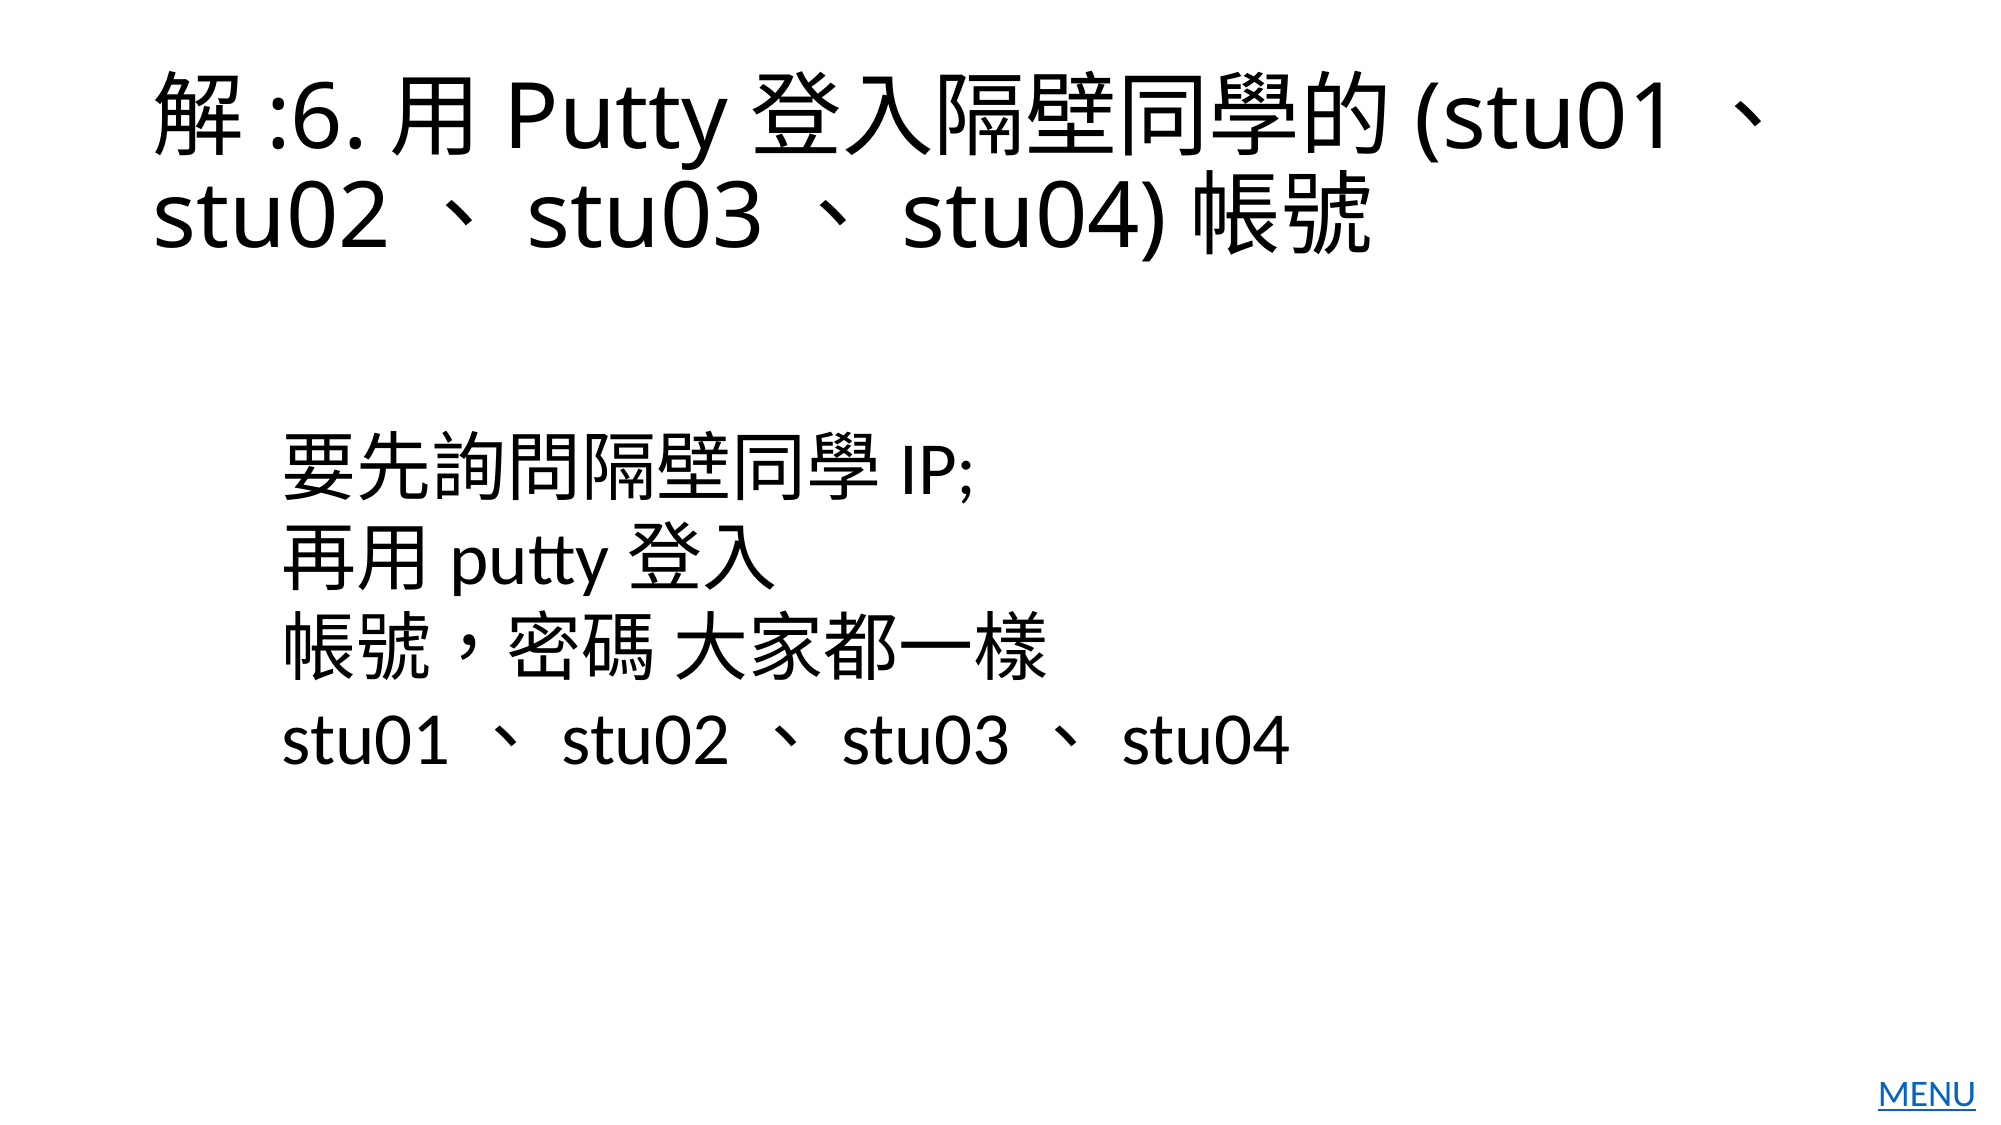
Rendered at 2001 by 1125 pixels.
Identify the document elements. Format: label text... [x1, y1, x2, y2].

text_box 要先詢問隔壁同學IP; 再用putty登入 帳號，密碼 大家都一樣 stu01、stu02、stu03、stu04 [266, 412, 1305, 788]
title 解:6.用Putty登入隔壁同學的(stu01、stu02、stu03、stu04)帳號 [137, 59, 1863, 278]
